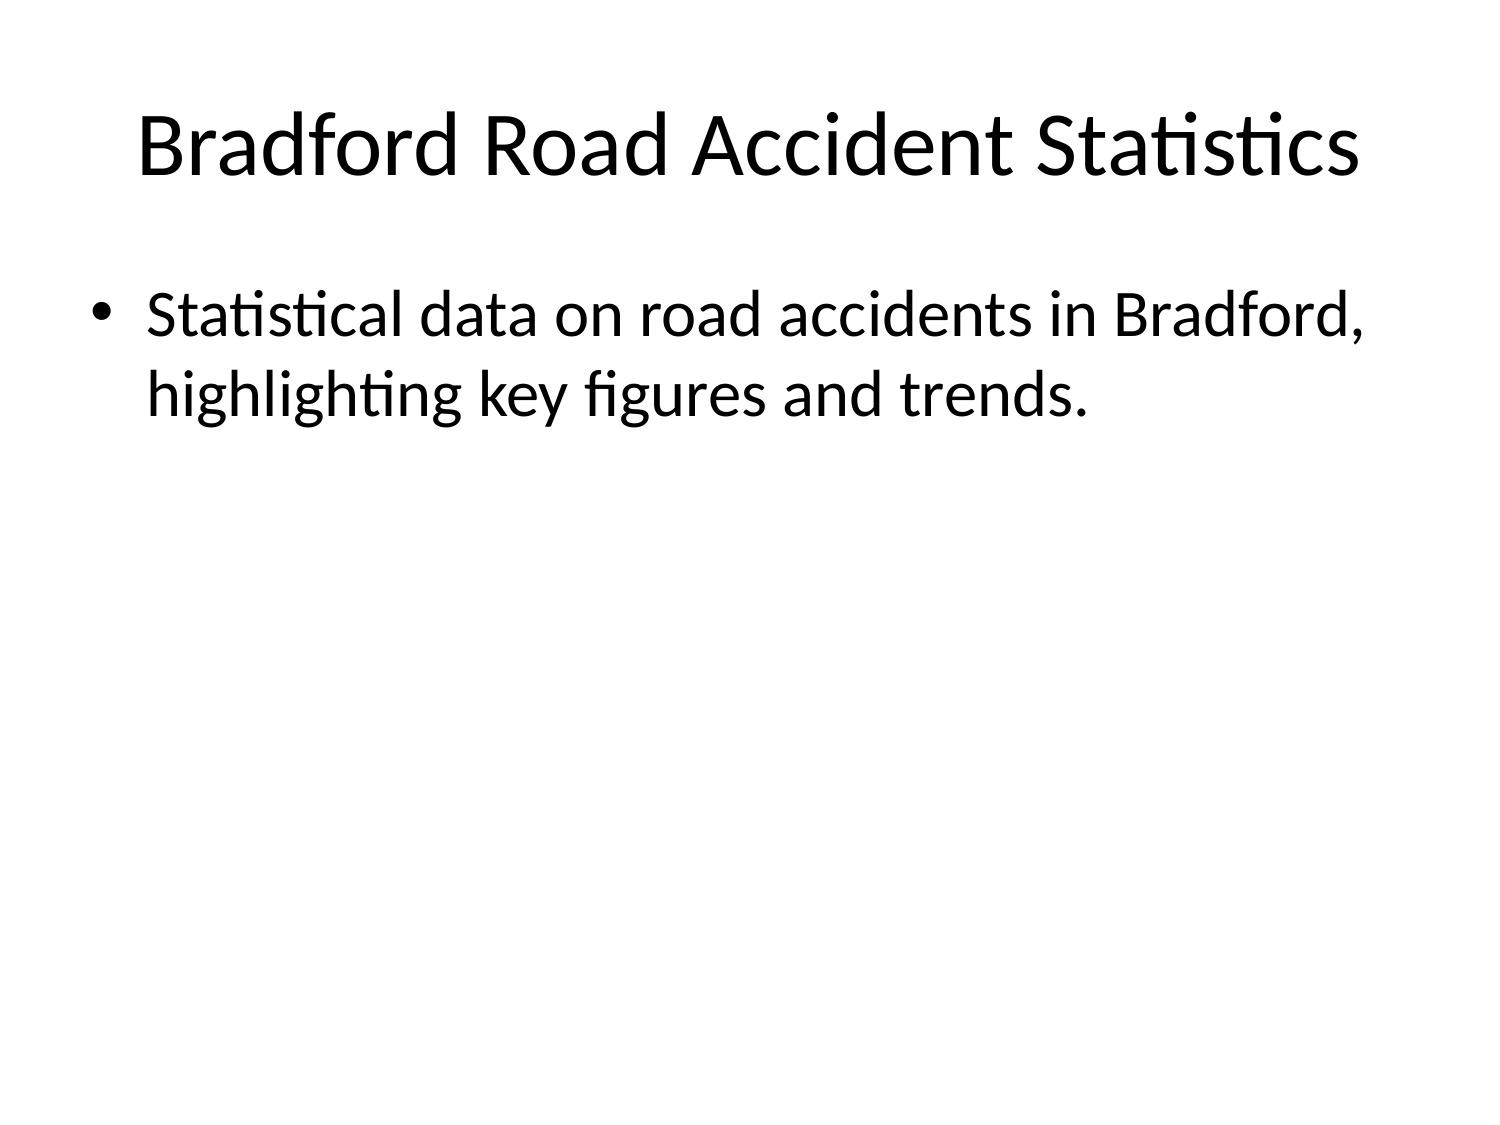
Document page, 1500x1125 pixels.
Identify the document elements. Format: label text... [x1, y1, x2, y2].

title Bradford Road Accident Statistics [75, 45, 1425, 233]
list Statistical data on road accidents in Bradford, highlighting key figures and trends. [75, 262, 1425, 1005]
